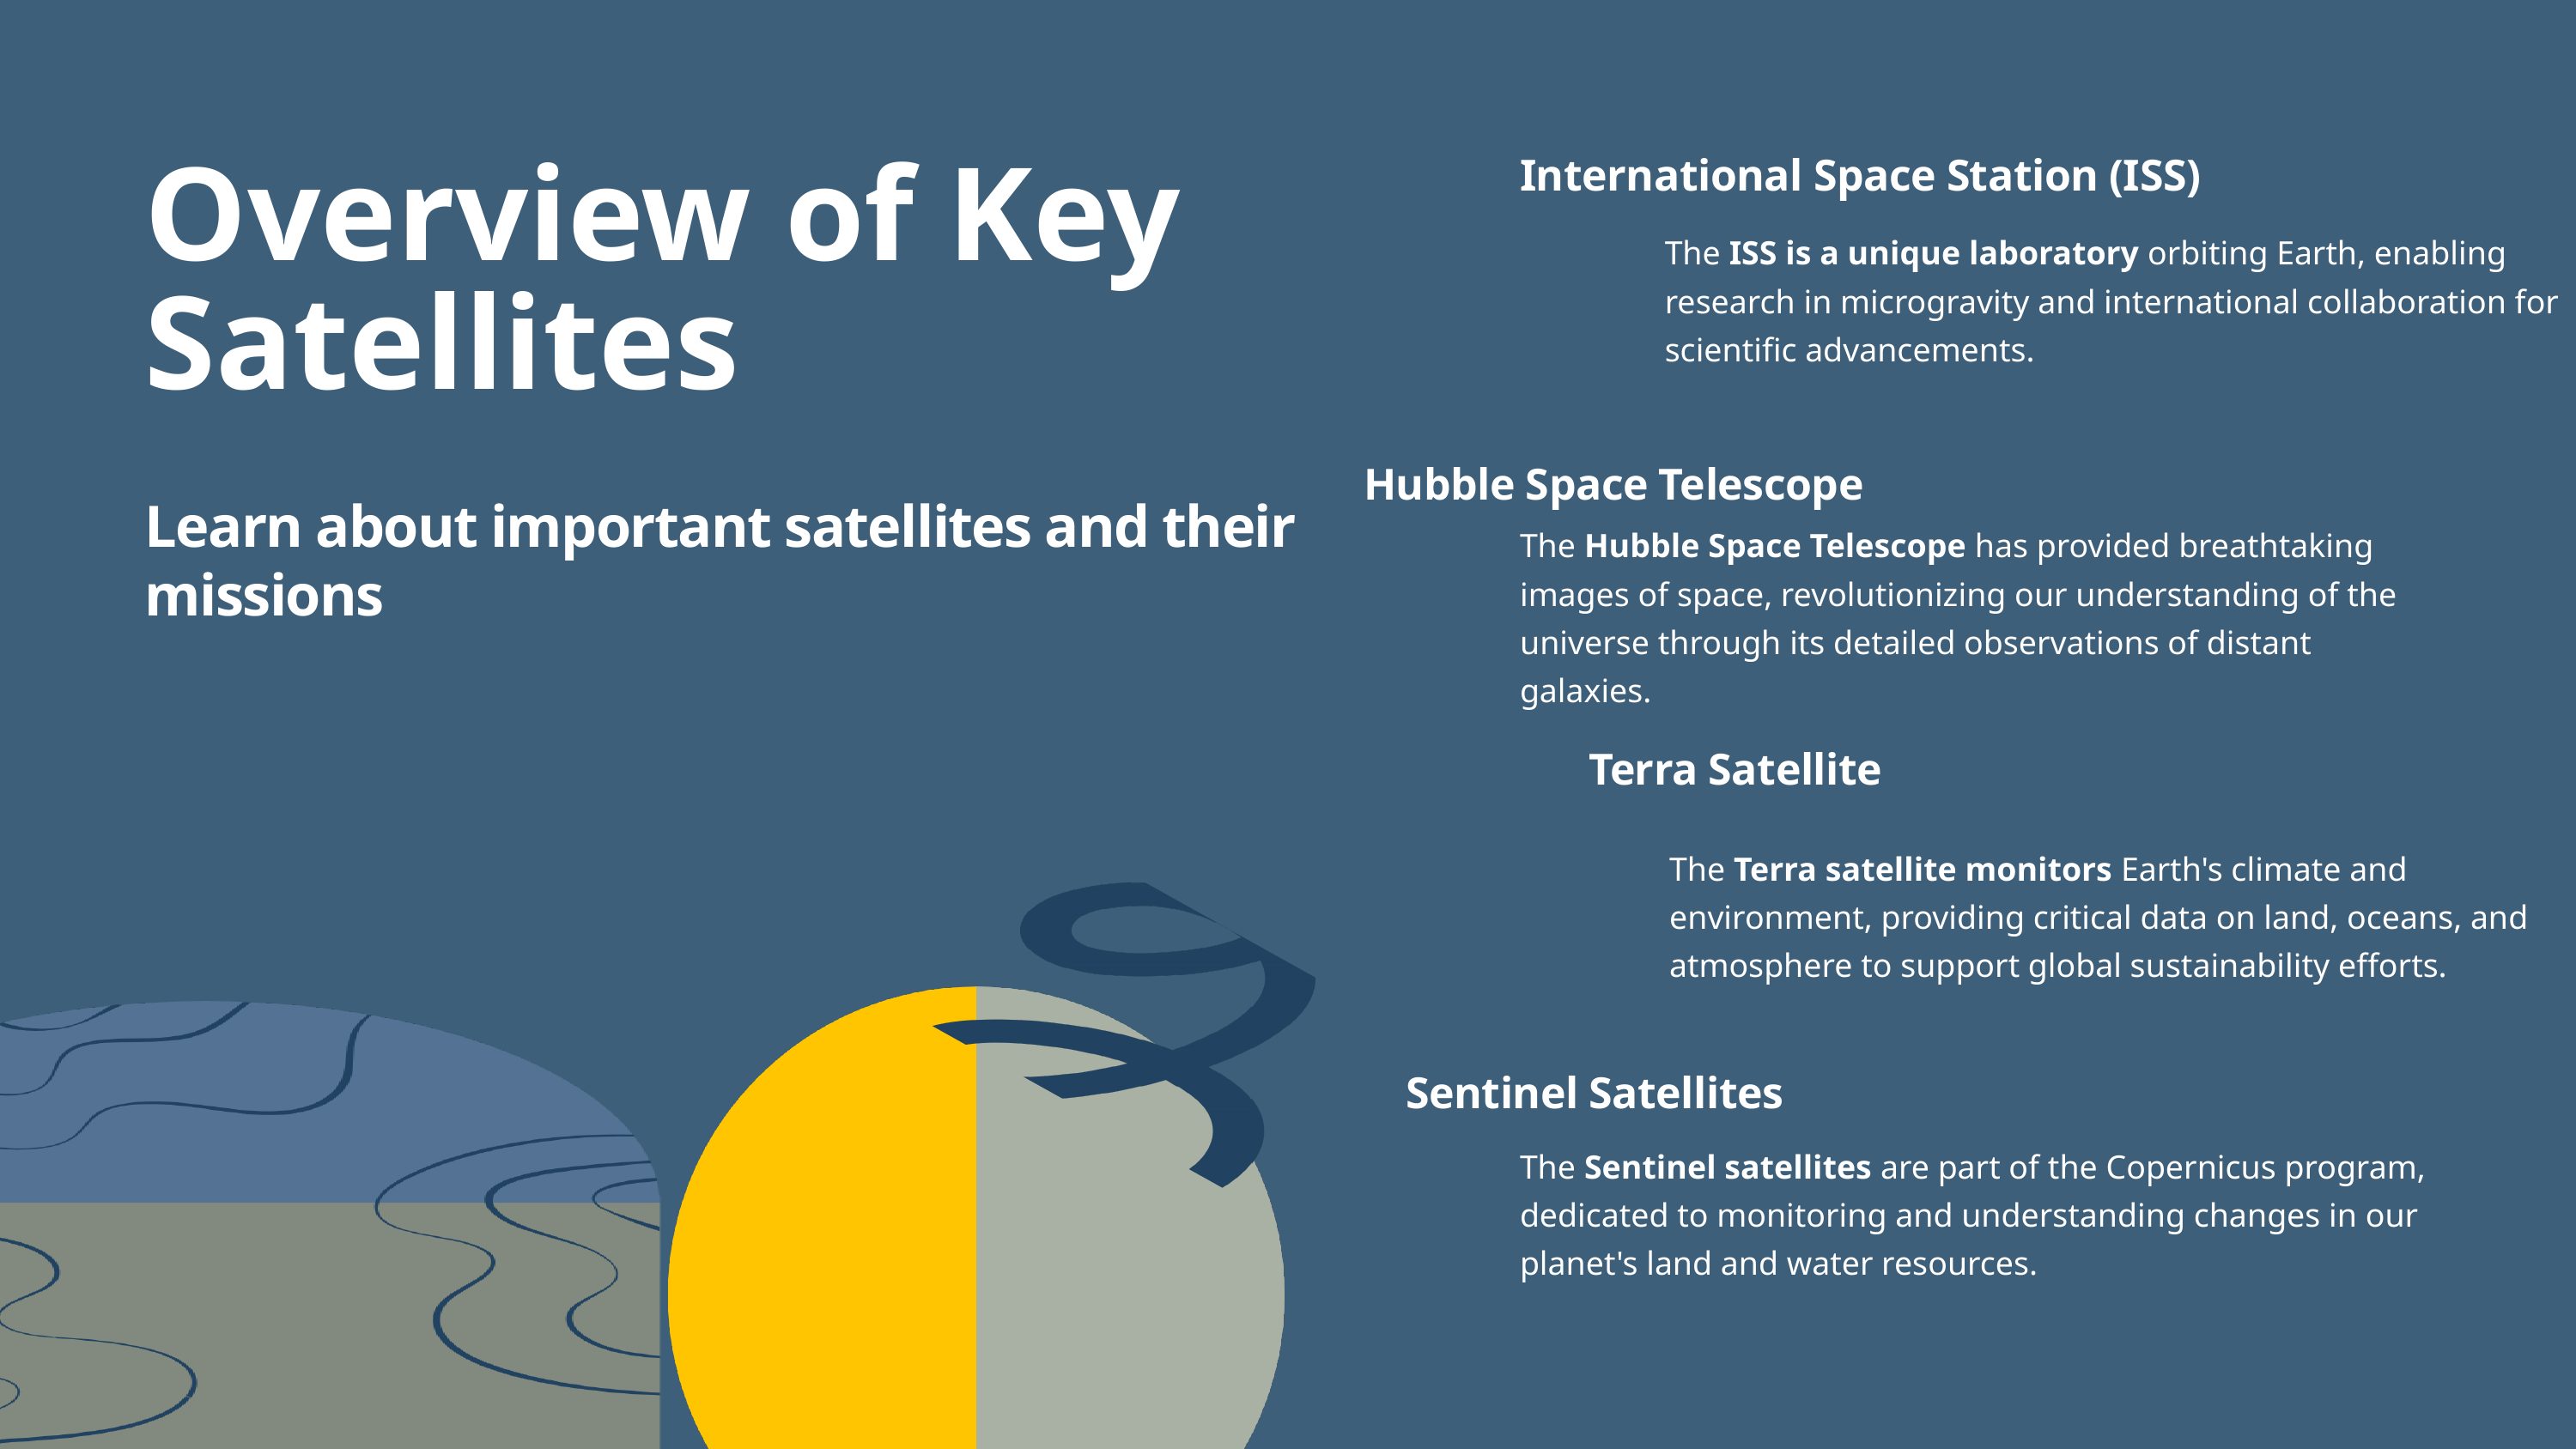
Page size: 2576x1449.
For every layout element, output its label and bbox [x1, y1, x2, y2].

text_box [660, 980, 1289, 1449]
text_box [144, 144, 1306, 627]
text_box [0, 1001, 661, 1449]
text_box [882, 797, 1358, 1204]
text_box [1363, 139, 2576, 1277]
